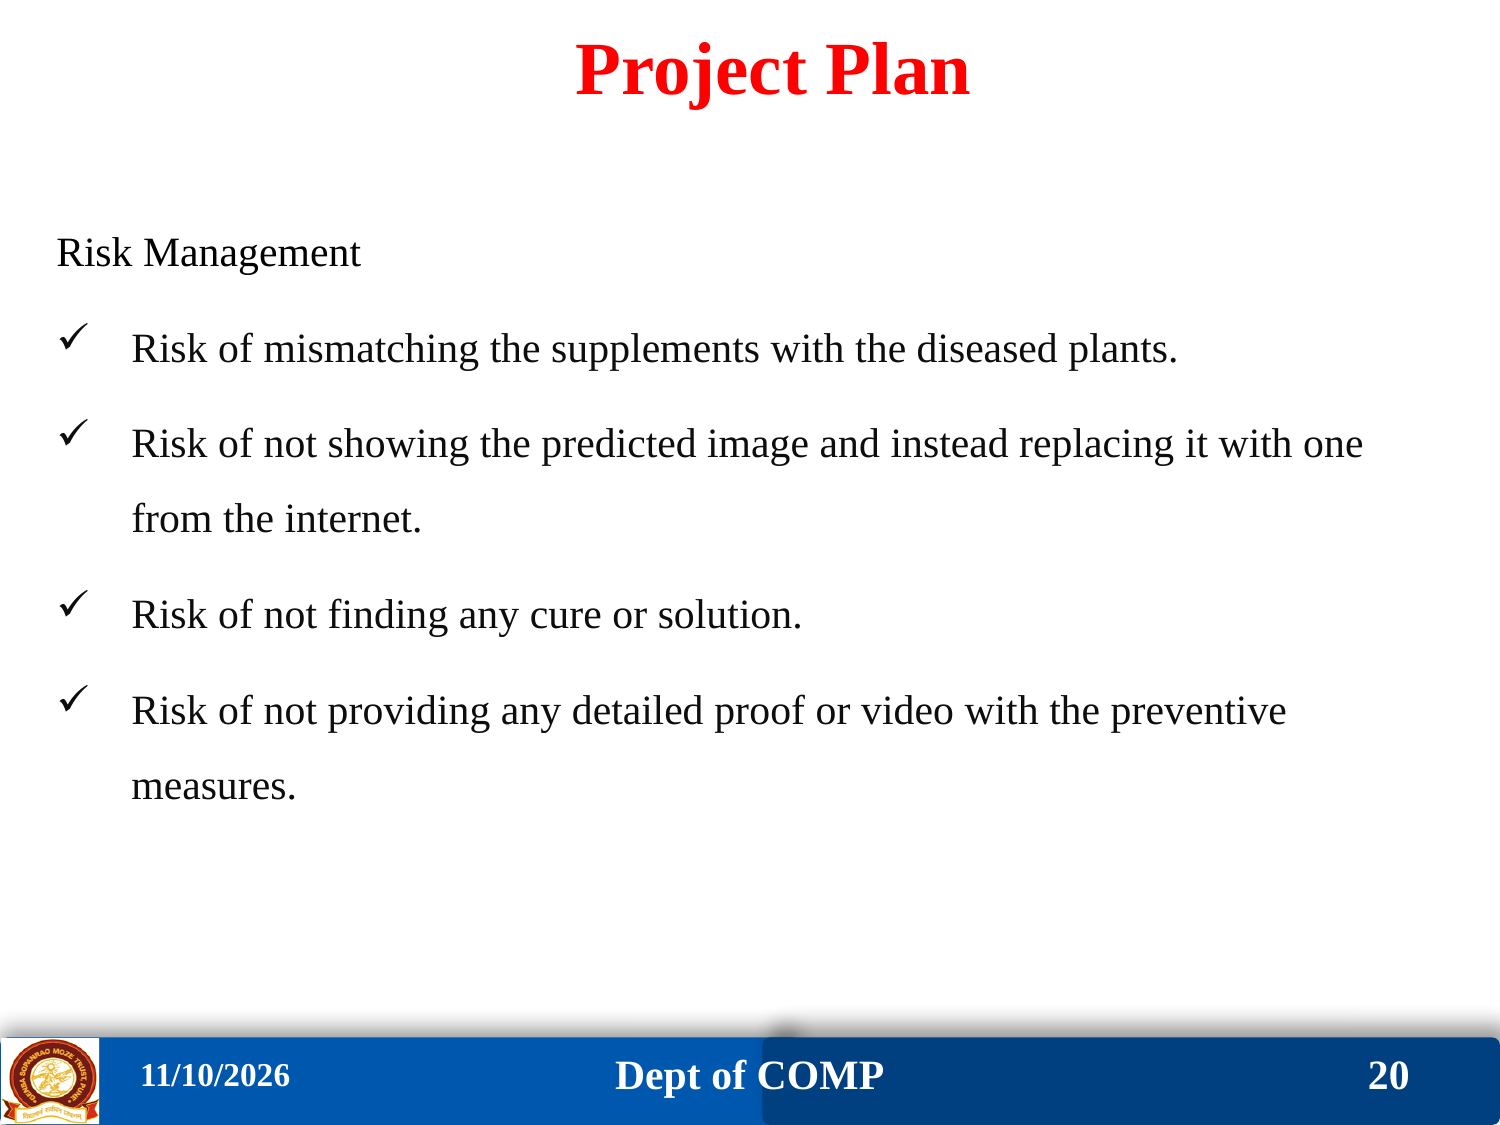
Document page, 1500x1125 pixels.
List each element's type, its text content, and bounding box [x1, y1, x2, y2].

list Risk Management Risk of mismatching the supplements with the diseased plants. Risk of not showing the predicted image and instead replacing it with one from the internet. Risk of not finding any cure or solution. Risk of not providing any detailed proof or video with the preventive measures. [37, 125, 1424, 976]
picture [0, 1037, 101, 1125]
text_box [101, 1037, 1500, 1125]
title Project Plan [47, 5, 1500, 123]
